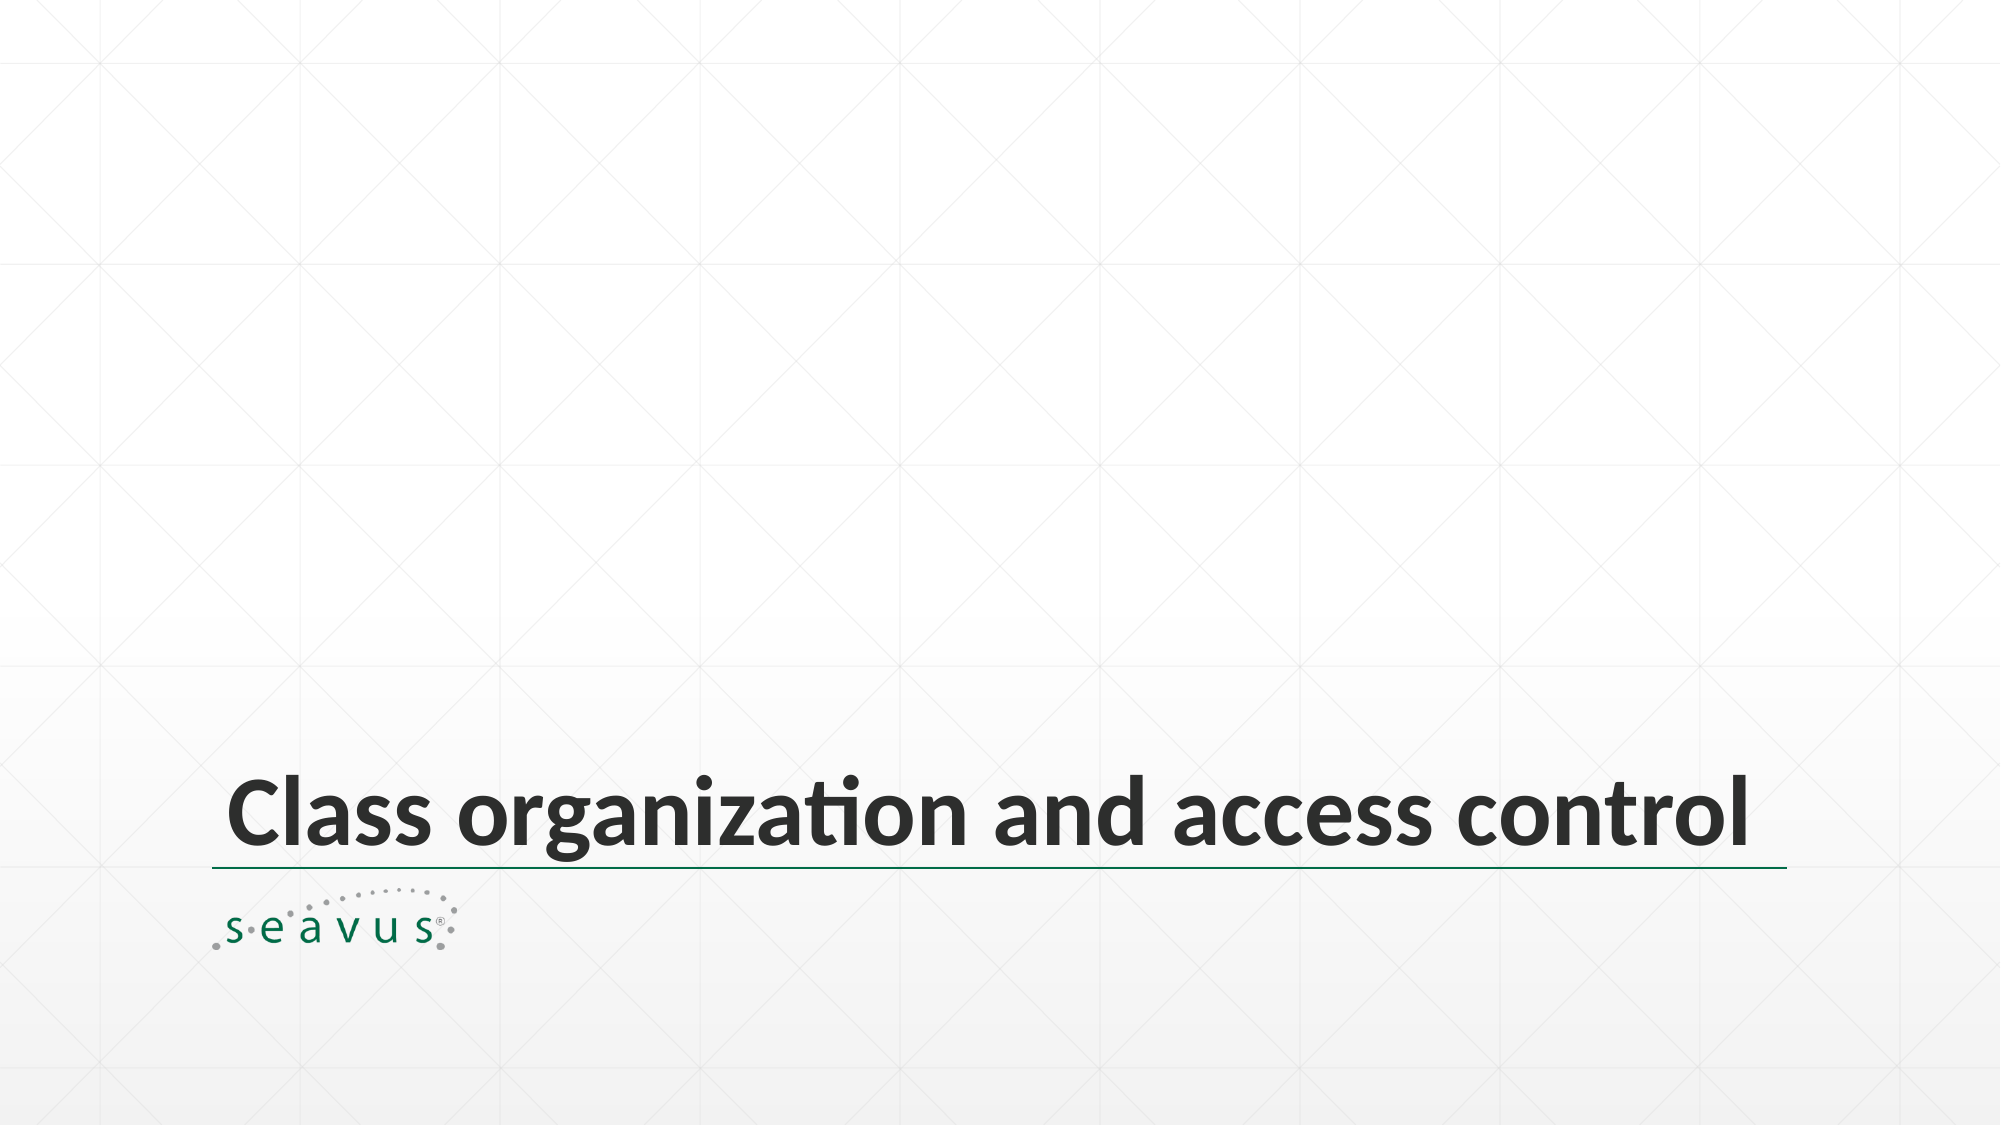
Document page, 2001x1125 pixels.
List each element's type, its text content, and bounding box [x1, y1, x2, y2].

picture [212, 888, 457, 950]
title Class organization and access control [212, 313, 1788, 869]
